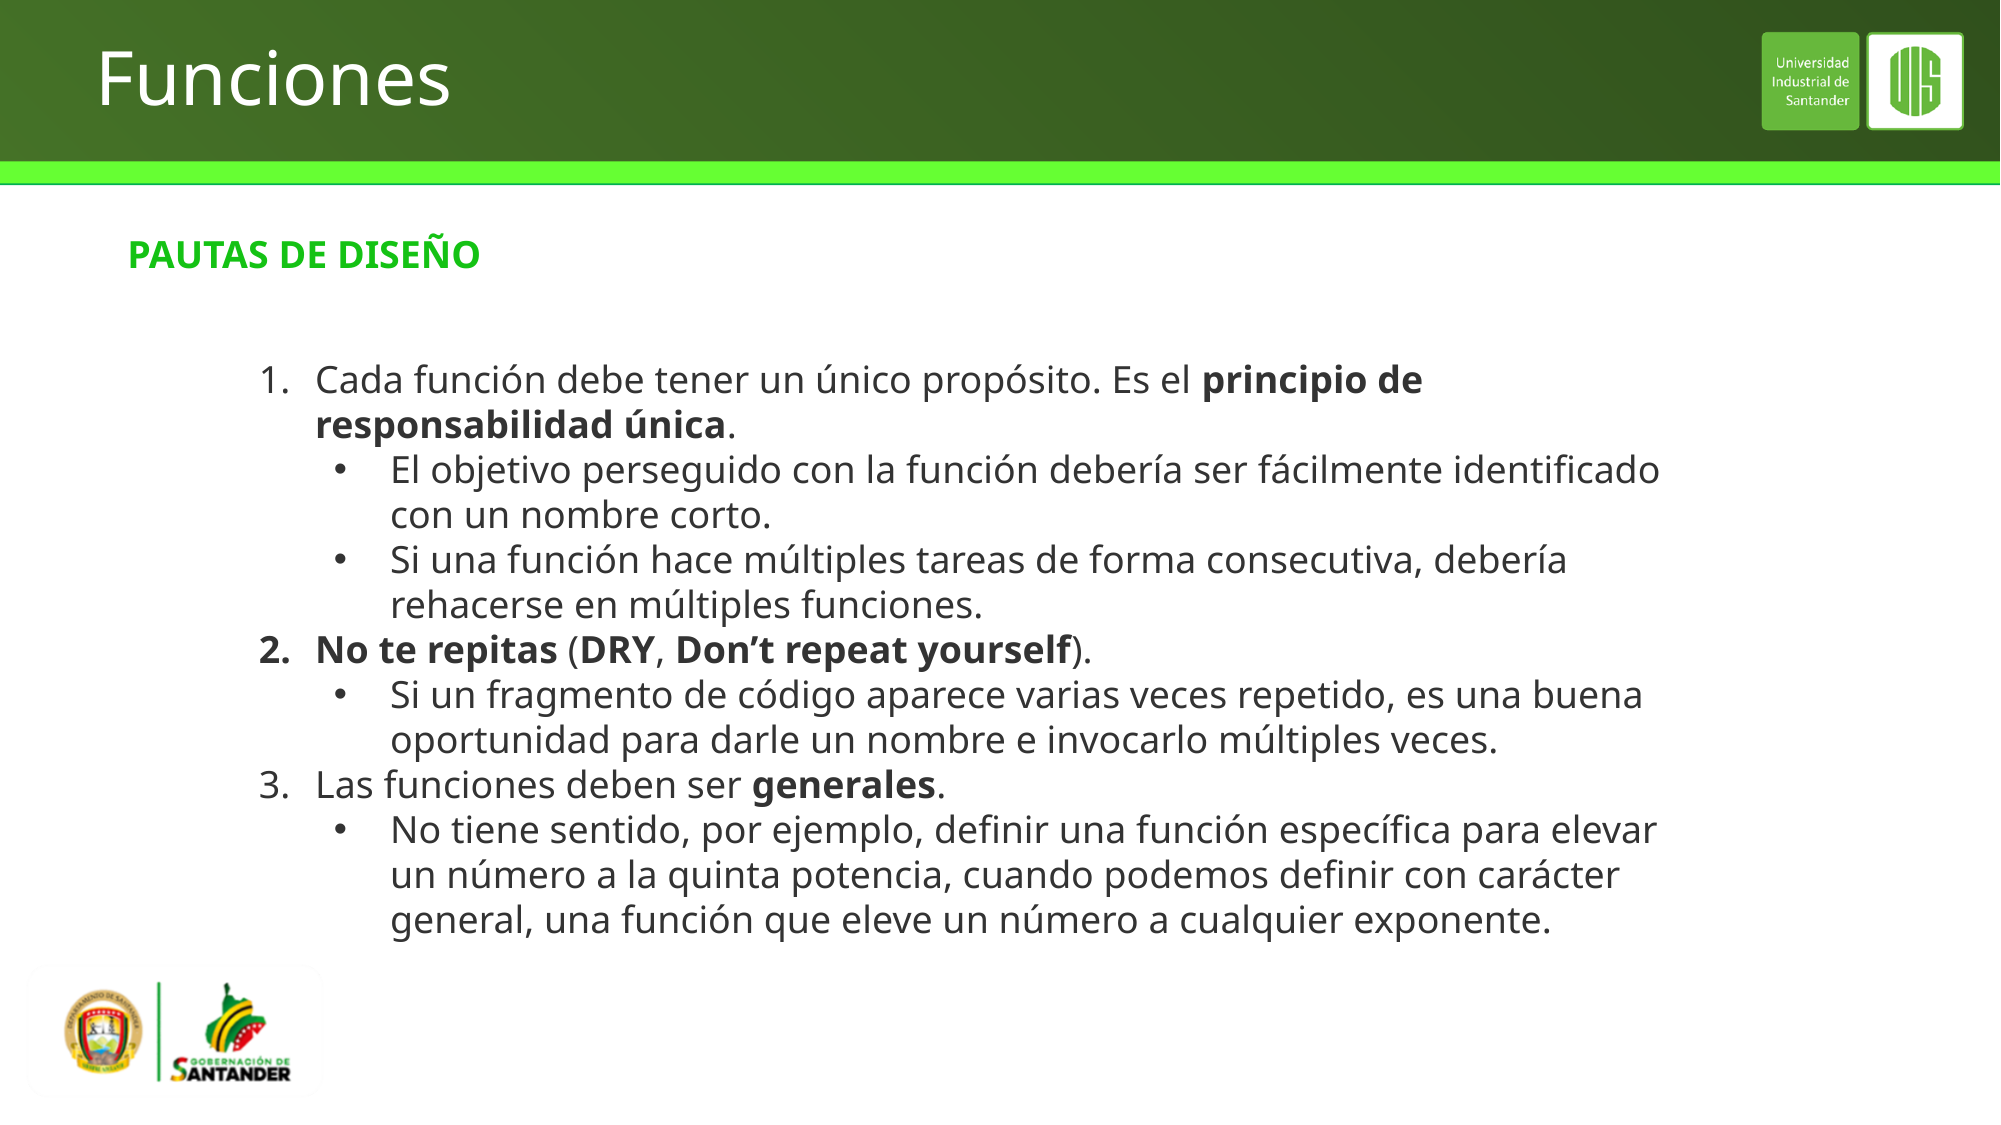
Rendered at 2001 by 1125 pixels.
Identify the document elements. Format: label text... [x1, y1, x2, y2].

title Funciones [80, 40, 1716, 123]
picture [24, 963, 325, 1099]
picture [1760, 30, 1965, 131]
text_box PAUTAS DE DISEÑO [112, 223, 497, 284]
text_box Cada función debe tener un único propósito. Es el principio de responsabilidad única. El objetivo perseguido con la función debería ser fácilmente identificado con un nombre corto. Si una función hace múltiples tareas de forma consecutiva, debería rehacerse en múltiples funciones. No te repitas (DRY, Don’t repeat yourself). Si un fragmento de código aparece varias veces repetido, es una buena oportunidad para darle un nombre e invocarlo múltiples veces. Las funciones deben ser generales. No tiene sentido, por ejemplo, definir una función específica para elevar un número a la quinta potencia, cuando podemos definir con carácter general, una función que eleve un número a cualquier exponente. [244, 349, 1711, 949]
